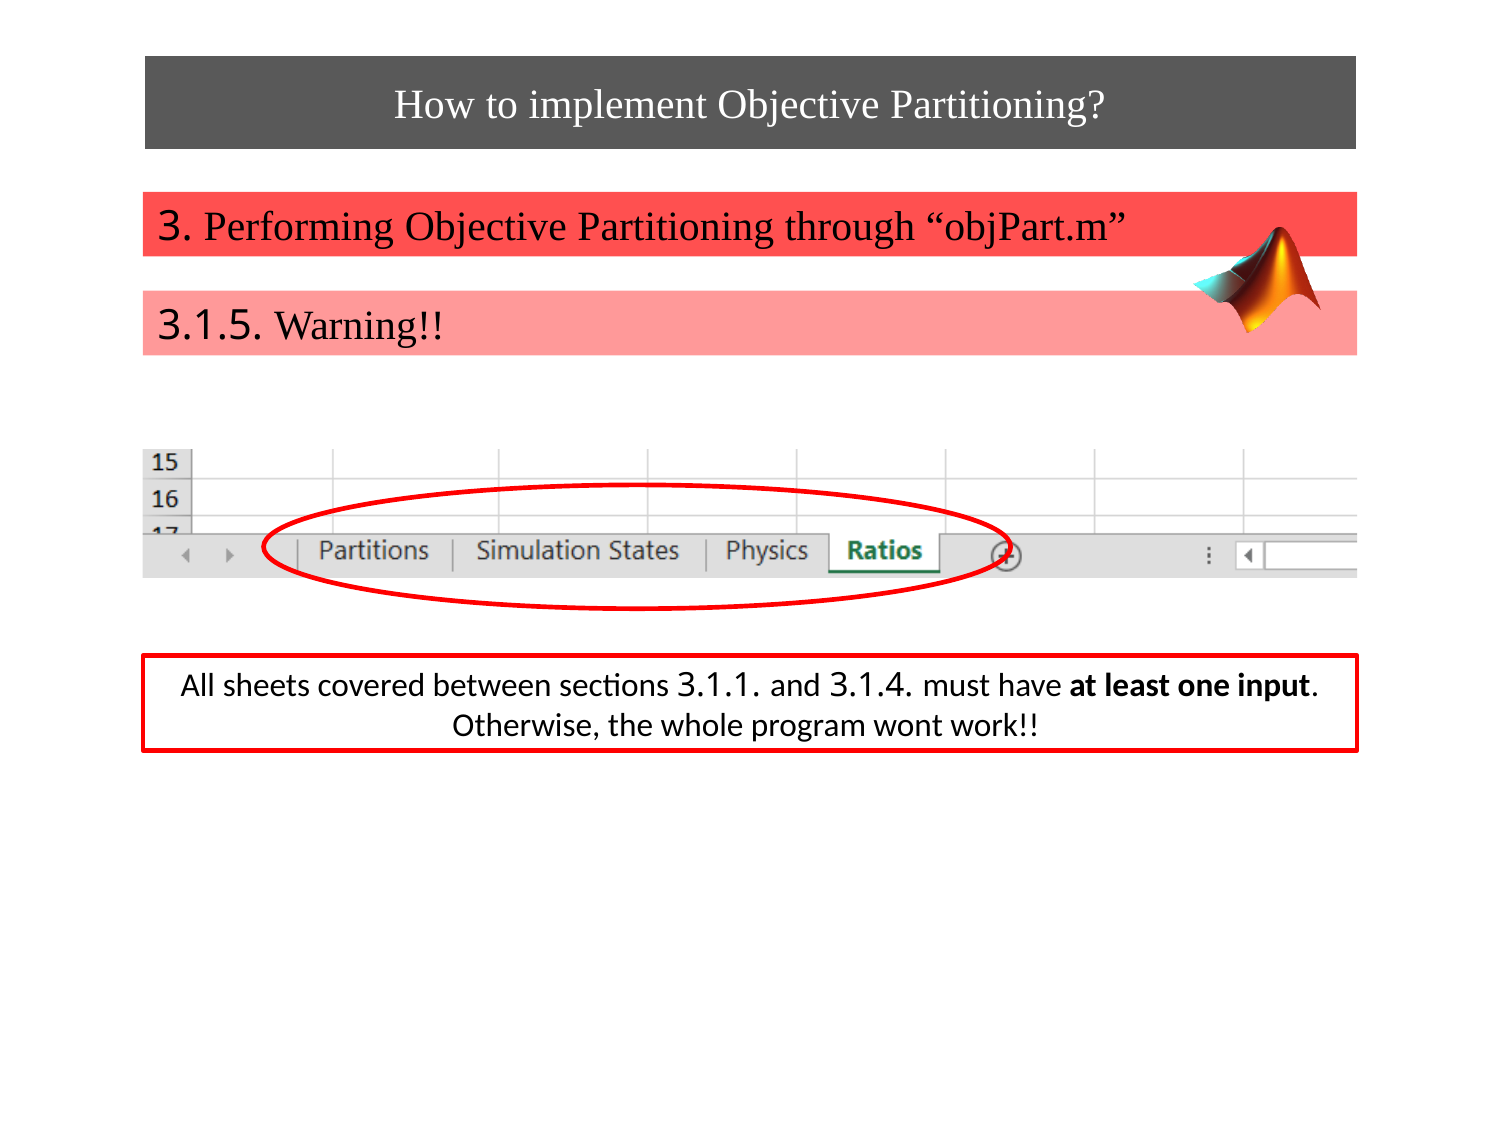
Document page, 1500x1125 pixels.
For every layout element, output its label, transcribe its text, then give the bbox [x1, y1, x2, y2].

text_box 3. Performing Objective Partitioning through “objPart.m” [142, 191, 1358, 257]
text_box How to implement Objective Partitioning? [141, 52, 1359, 152]
text_box 3.1.5. Warning!! [142, 290, 1358, 356]
text_box All sheets covered between sections 3.1.1. and 3.1.4. must have at least one input. Otherwise, the whole program wont work!! [142, 655, 1358, 751]
picture [142, 449, 1358, 578]
text_box [310, 578, 964, 610]
picture [1185, 211, 1327, 343]
